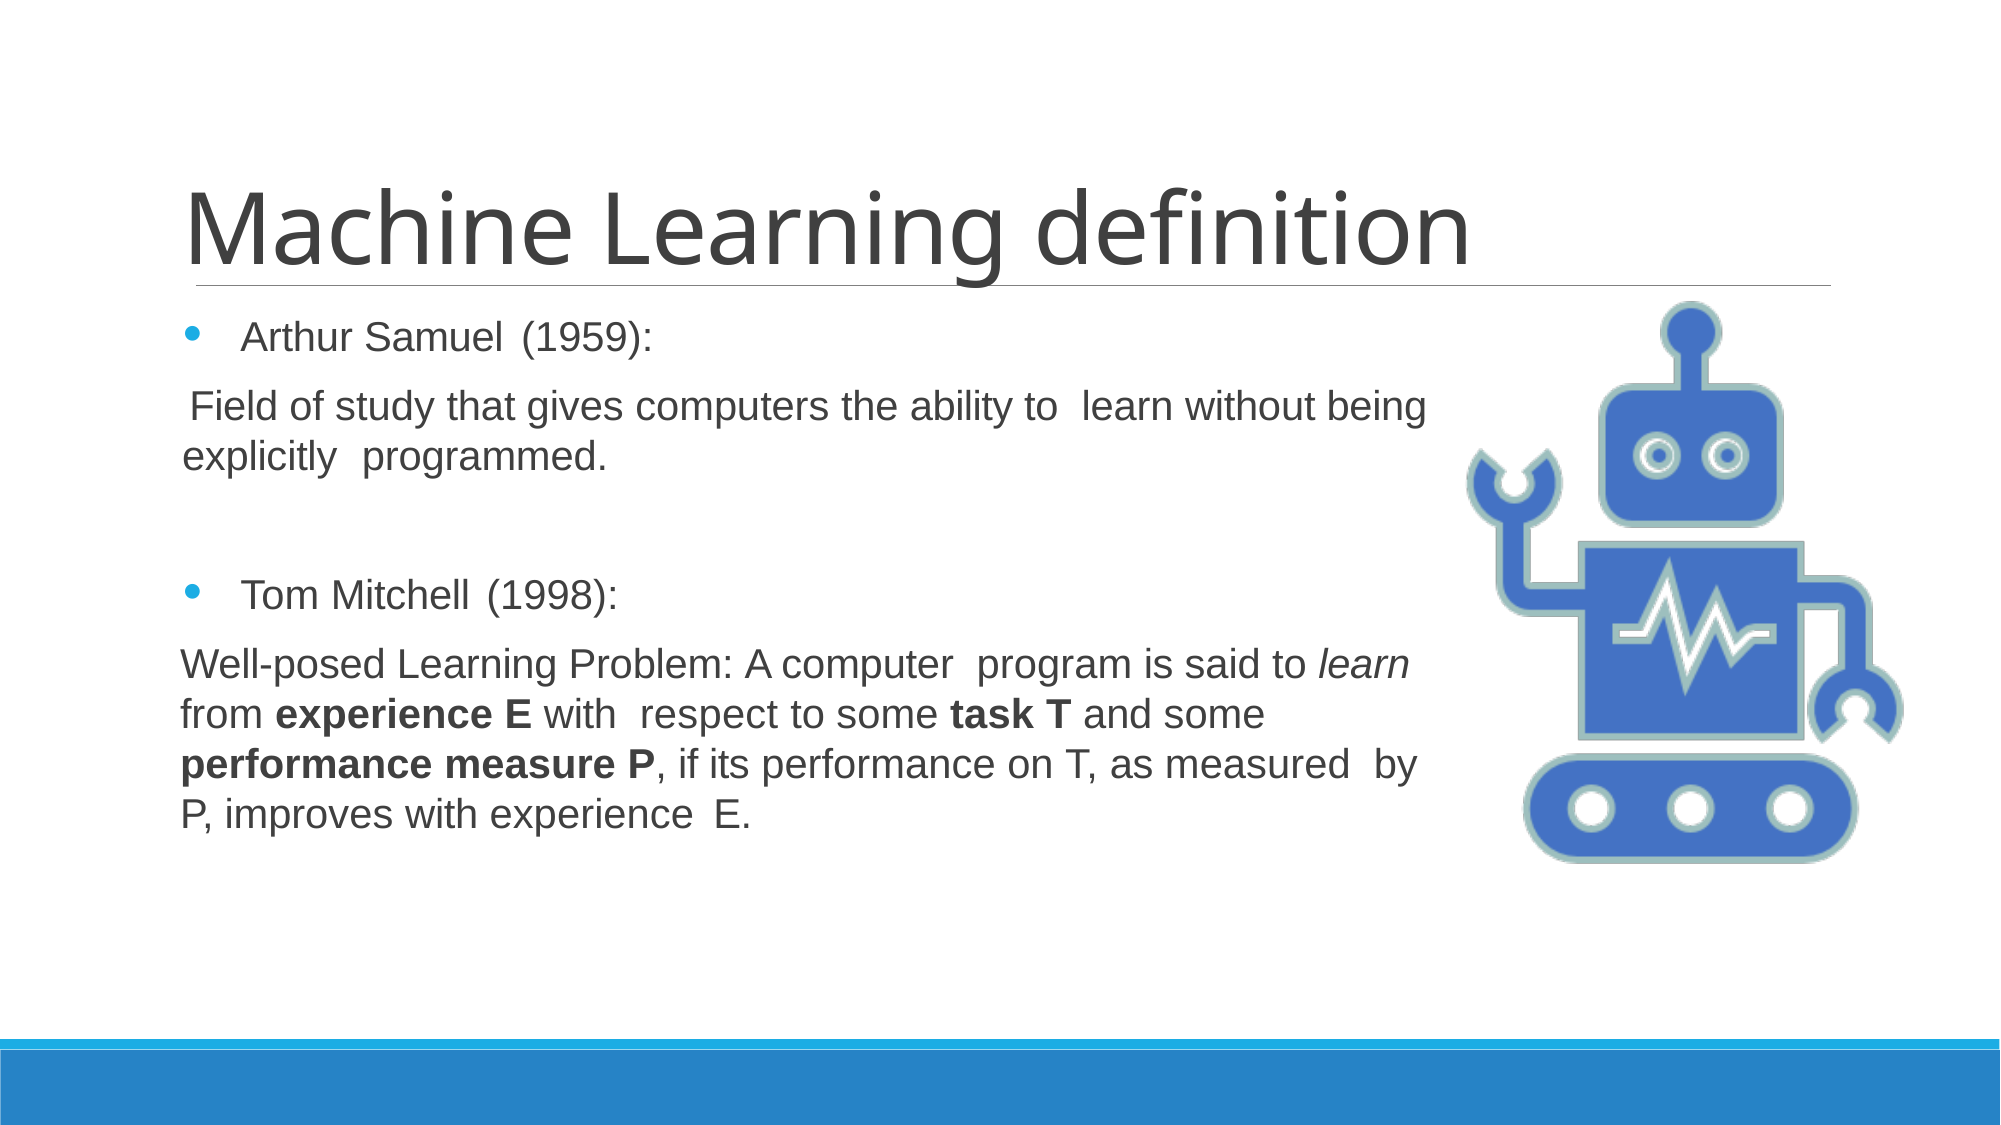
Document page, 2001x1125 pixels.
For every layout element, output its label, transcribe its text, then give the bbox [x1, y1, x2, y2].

title Machine Learning definition [180, 95, 1830, 285]
list Arthur Samuel (1959): Field of study that gives computers the ability to learn without being explicitly programmed. Tom Mitchell (1998): Well-posed Learning Problem: A computer program is said to learn from experience E with respect to some task T and some performance measure P, if its performance on T, as measured by P, improves with experience E. [180, 302, 1500, 963]
picture [1363, 264, 2000, 922]
